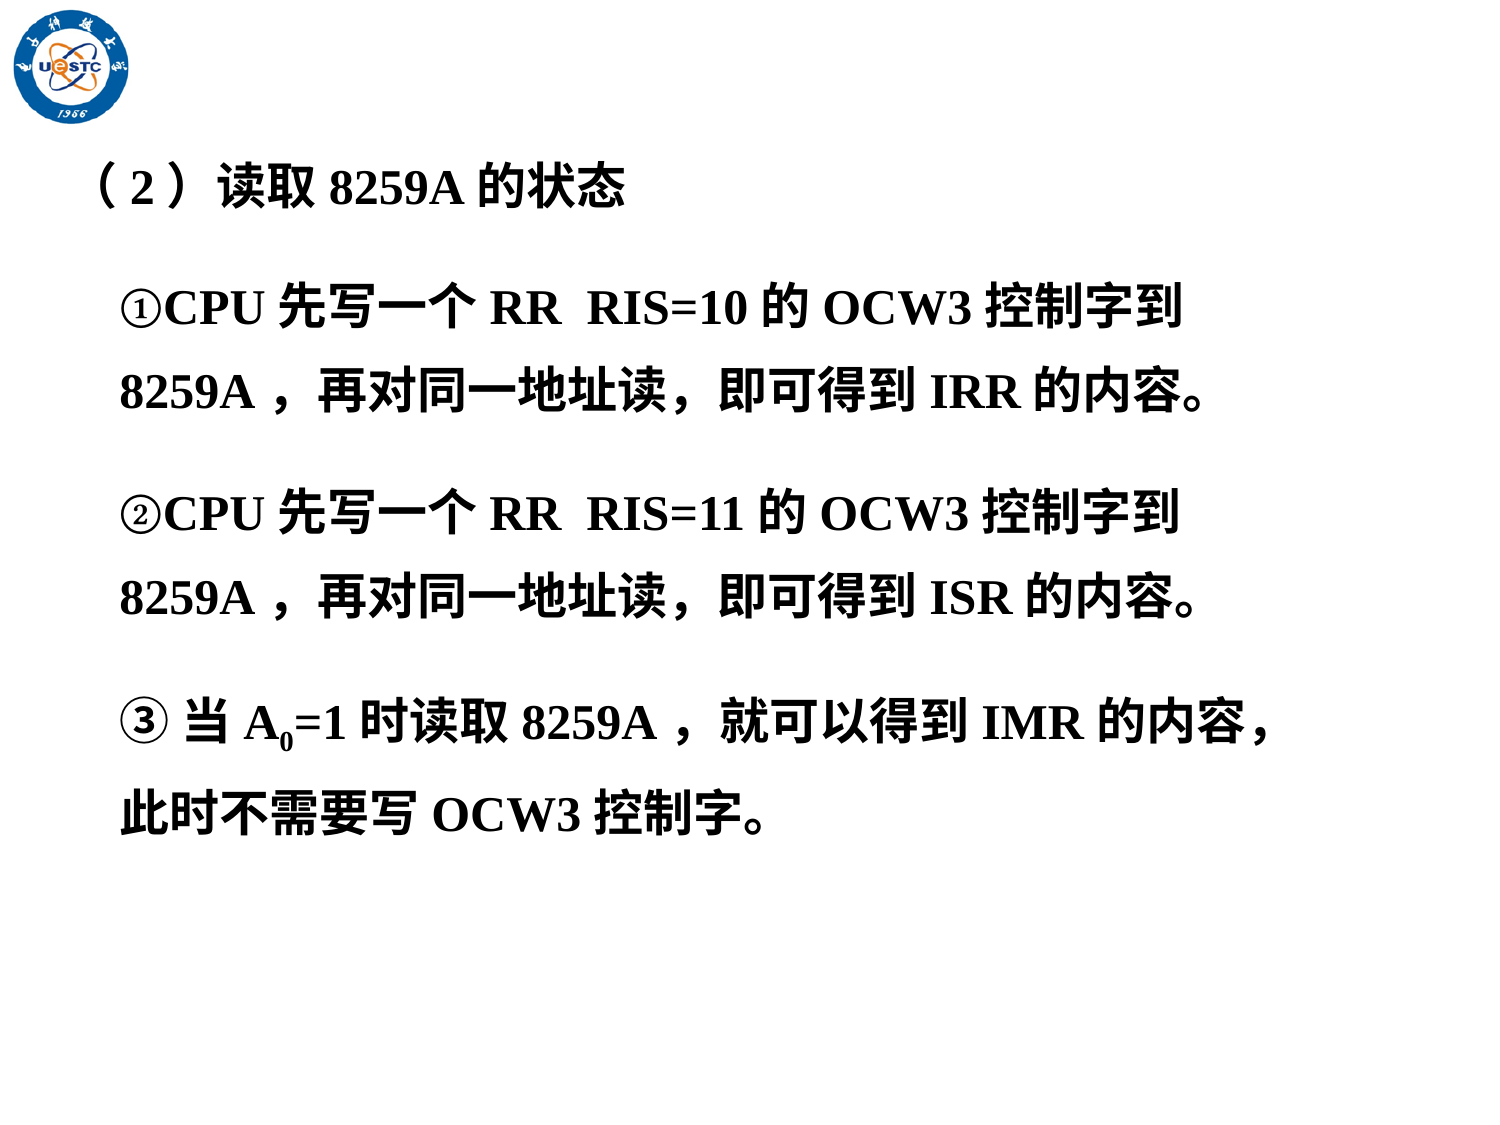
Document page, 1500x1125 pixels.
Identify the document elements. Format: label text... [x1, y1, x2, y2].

text_box ②CPU先写一个RR RIS=11的OCW3控制字到8259A，再对同一地址读，即可得到ISR的内容。 [104, 449, 1357, 632]
text_box ③当A0=1时读取8259A，就可以得到IMR的内容，此时不需要写OCW3控制字。 [104, 654, 1357, 849]
picture [6, 8, 136, 126]
text_box （2）读取8259A的状态 [53, 122, 1306, 222]
text_box ①CPU先写一个RR RIS=10的OCW3控制字到8259A，再对同一地址读，即可得到IRR的内容。 [104, 243, 1357, 427]
